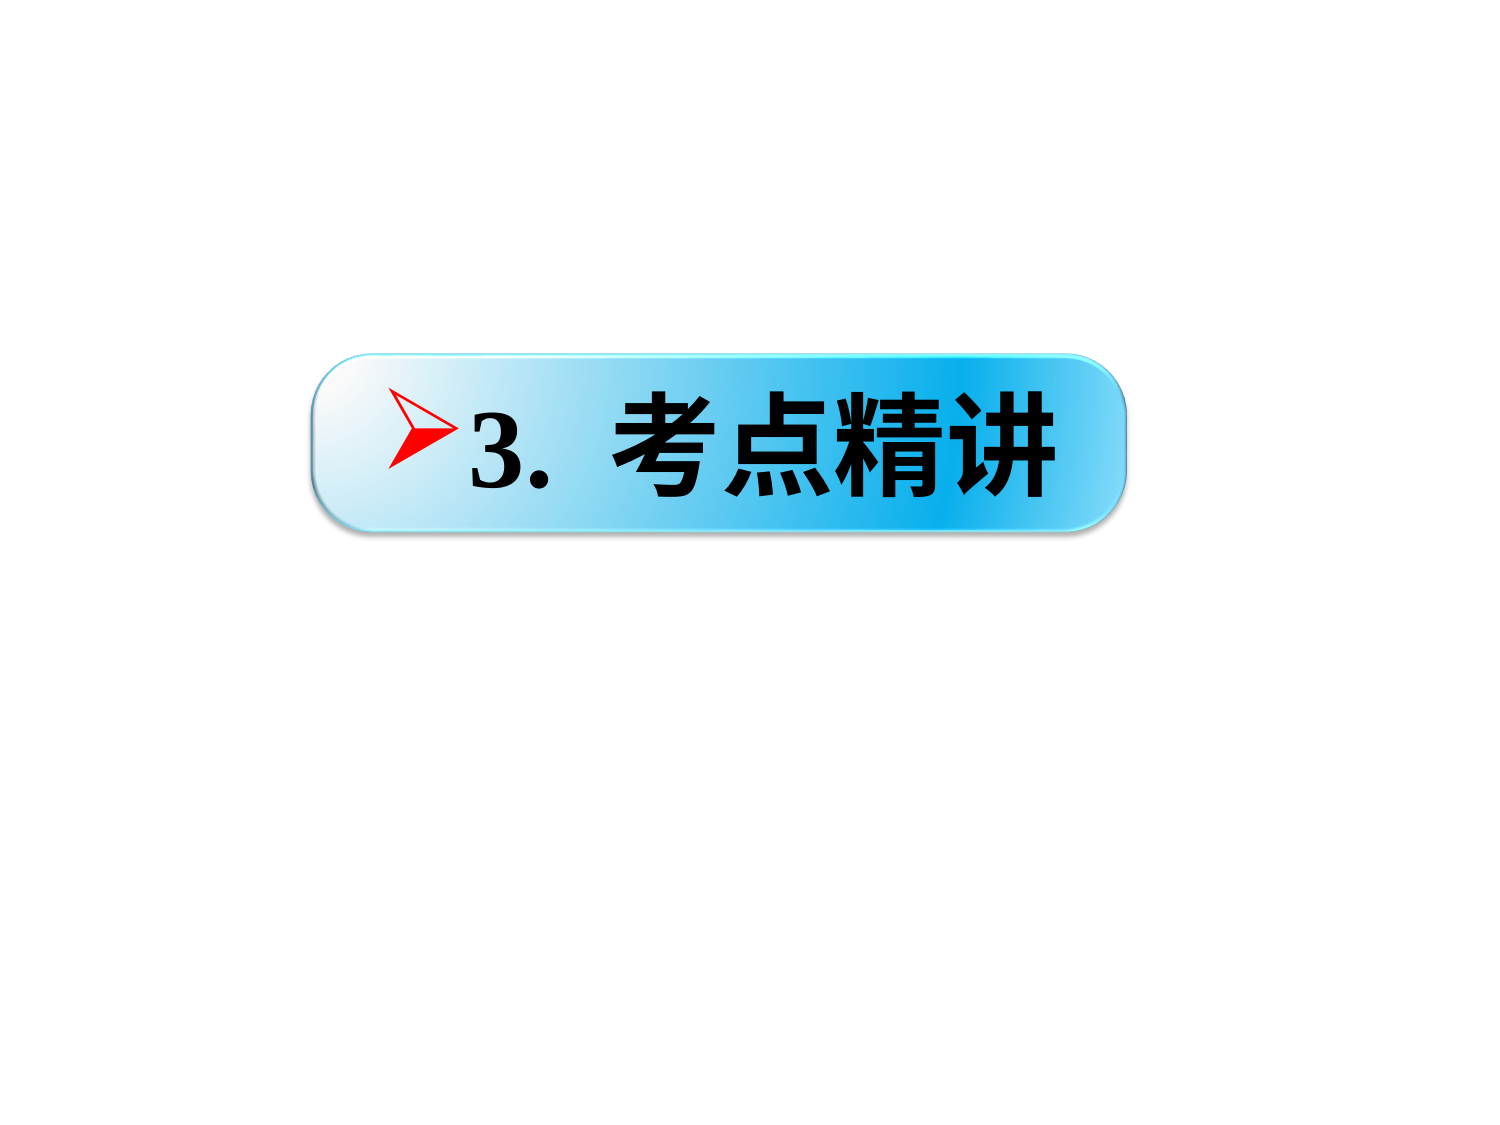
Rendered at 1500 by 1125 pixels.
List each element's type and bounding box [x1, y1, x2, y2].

text_box [300, 325, 1137, 595]
